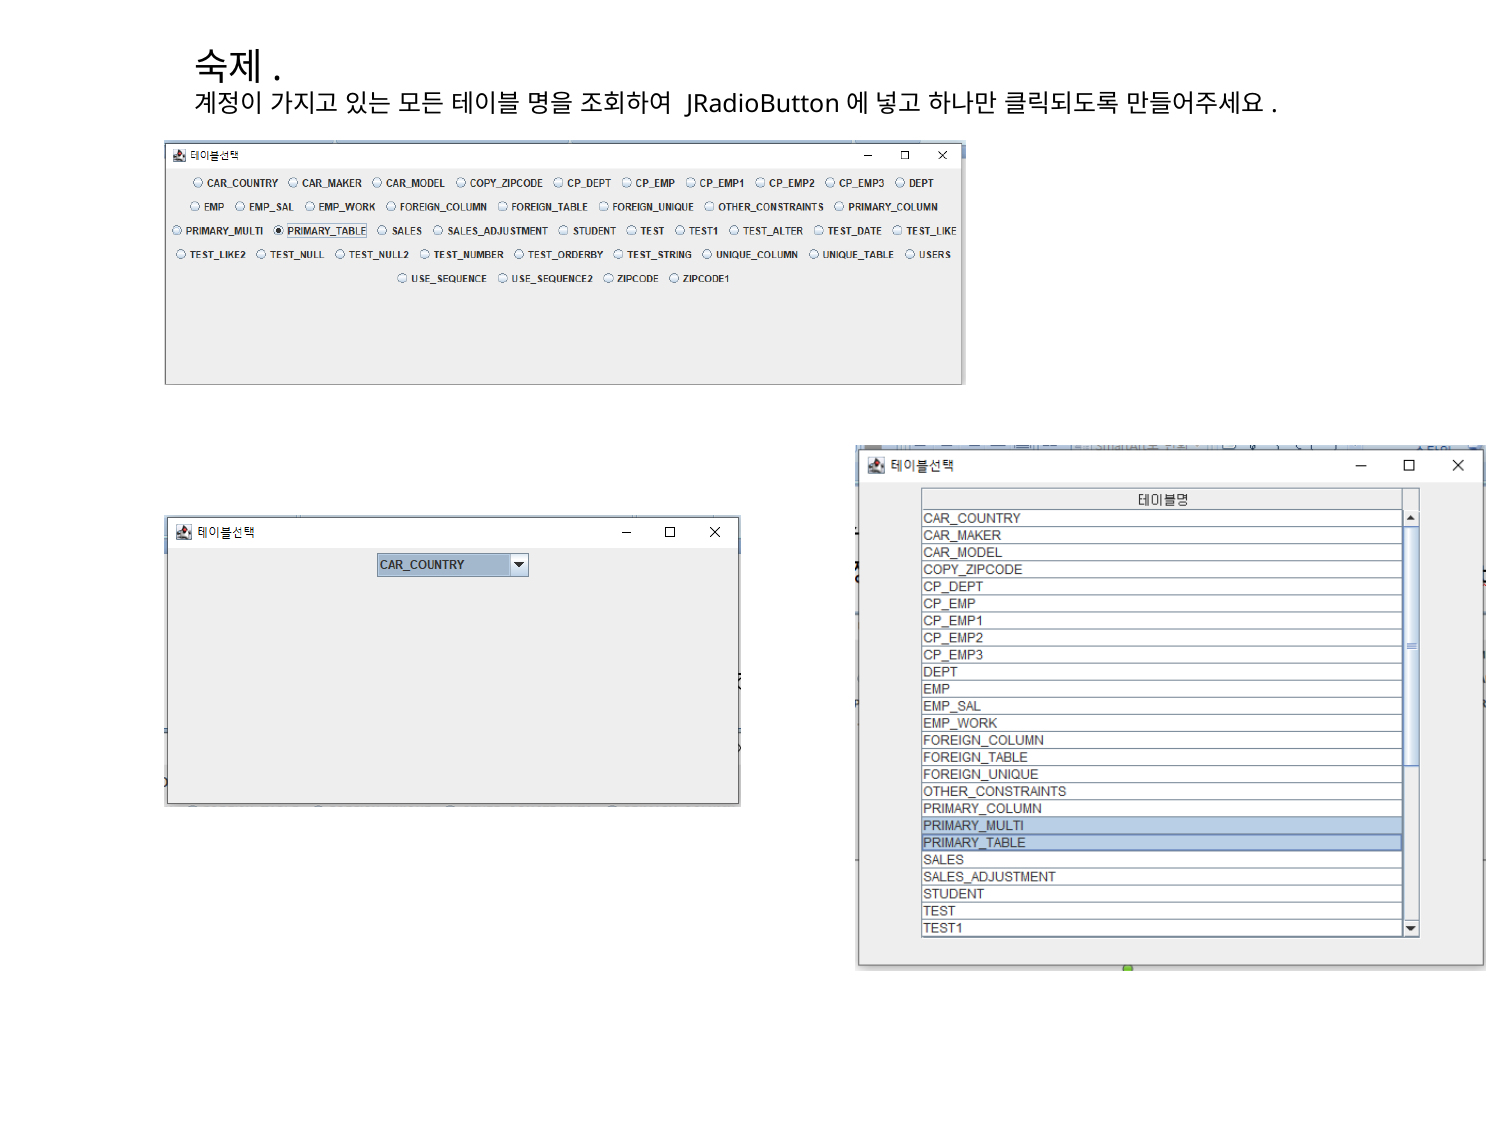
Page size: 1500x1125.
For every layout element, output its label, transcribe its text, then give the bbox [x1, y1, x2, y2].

picture [855, 445, 1486, 972]
text_box 숙제. 계정이 가지고 있는 모든 테이블 명을 조회하여 JRadioButton에 넣고 하나만 클릭되도록 만들어주세요. [179, 35, 1300, 125]
picture [163, 515, 742, 808]
picture [163, 140, 967, 385]
